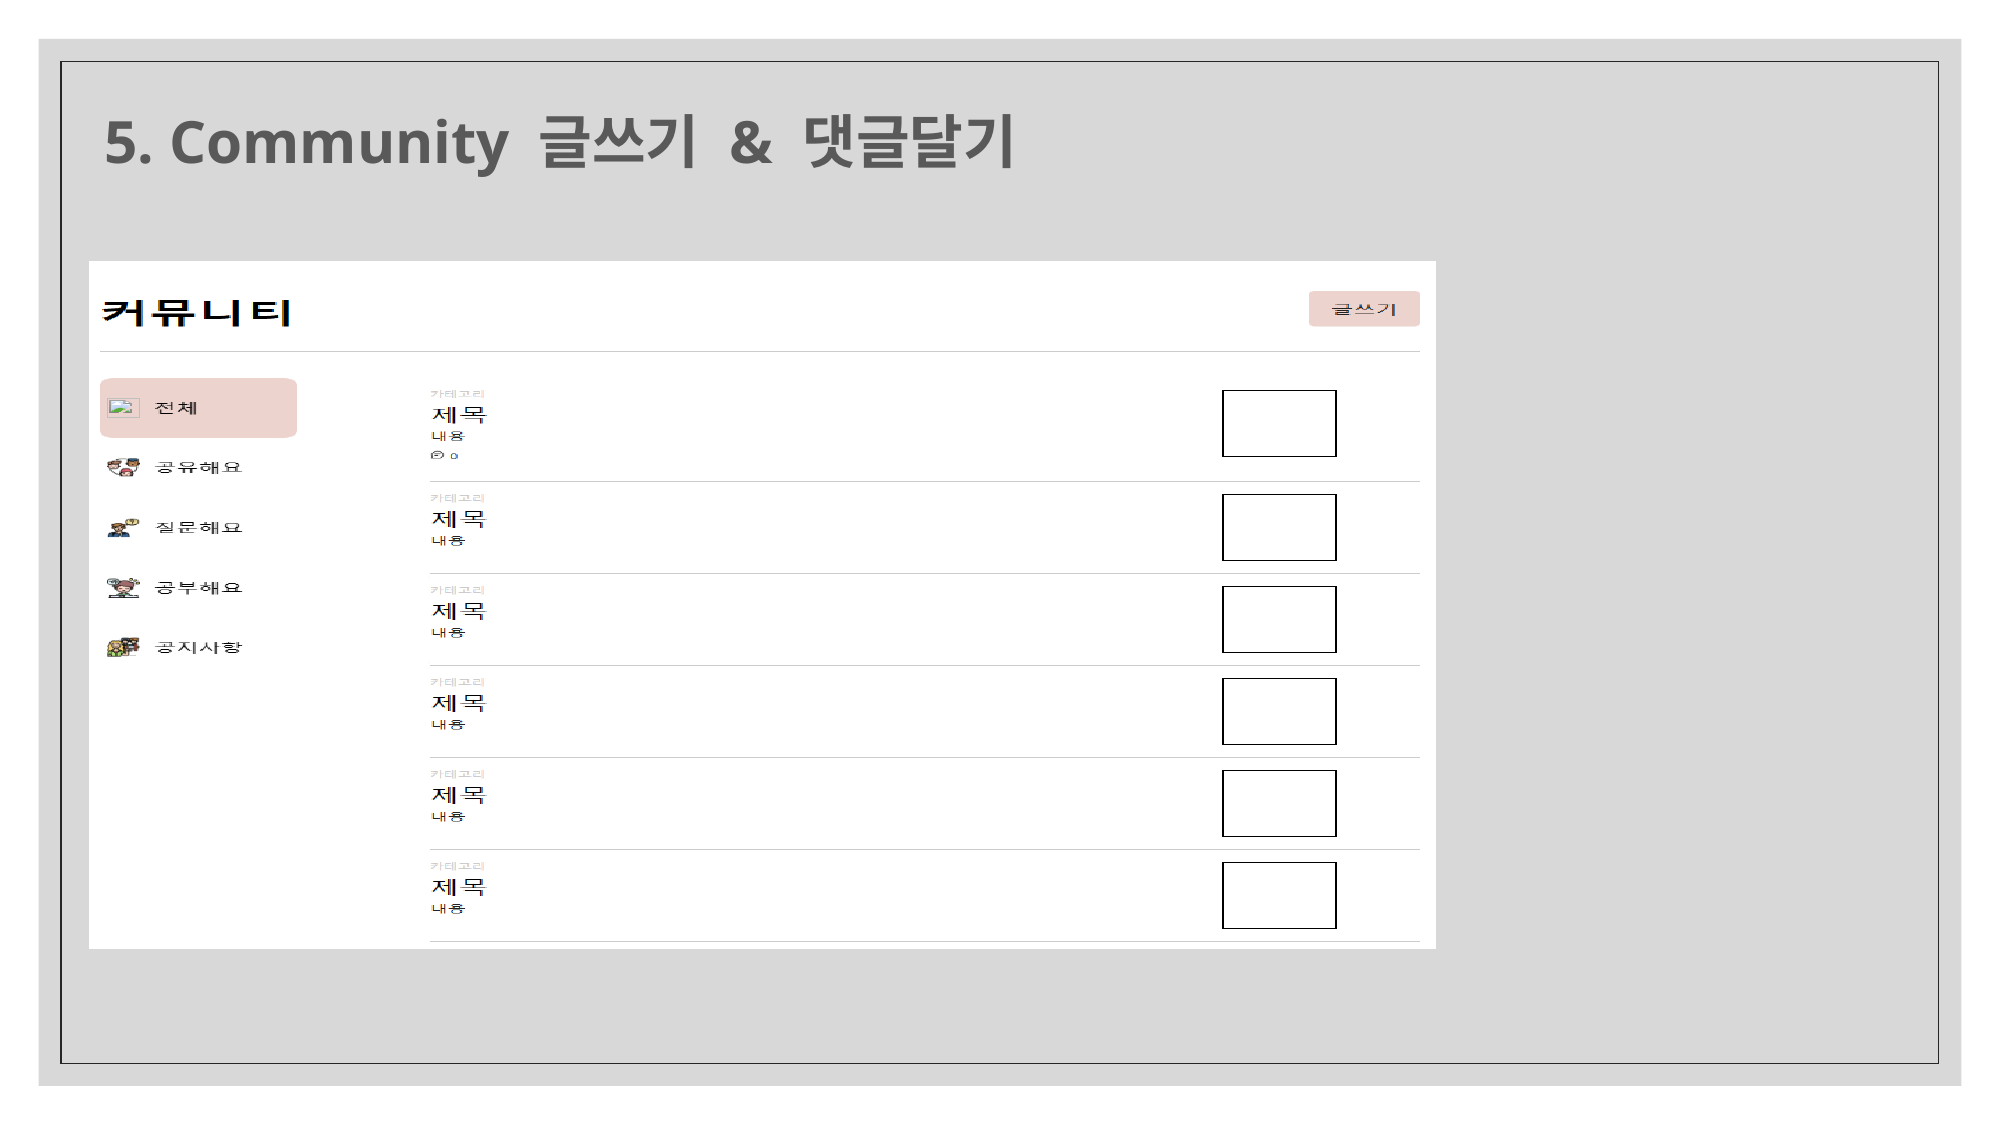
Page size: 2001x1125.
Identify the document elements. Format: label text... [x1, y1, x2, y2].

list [89, 261, 1436, 949]
title 5. Community 글쓰기 & 댓글달기 [89, 43, 1740, 247]
